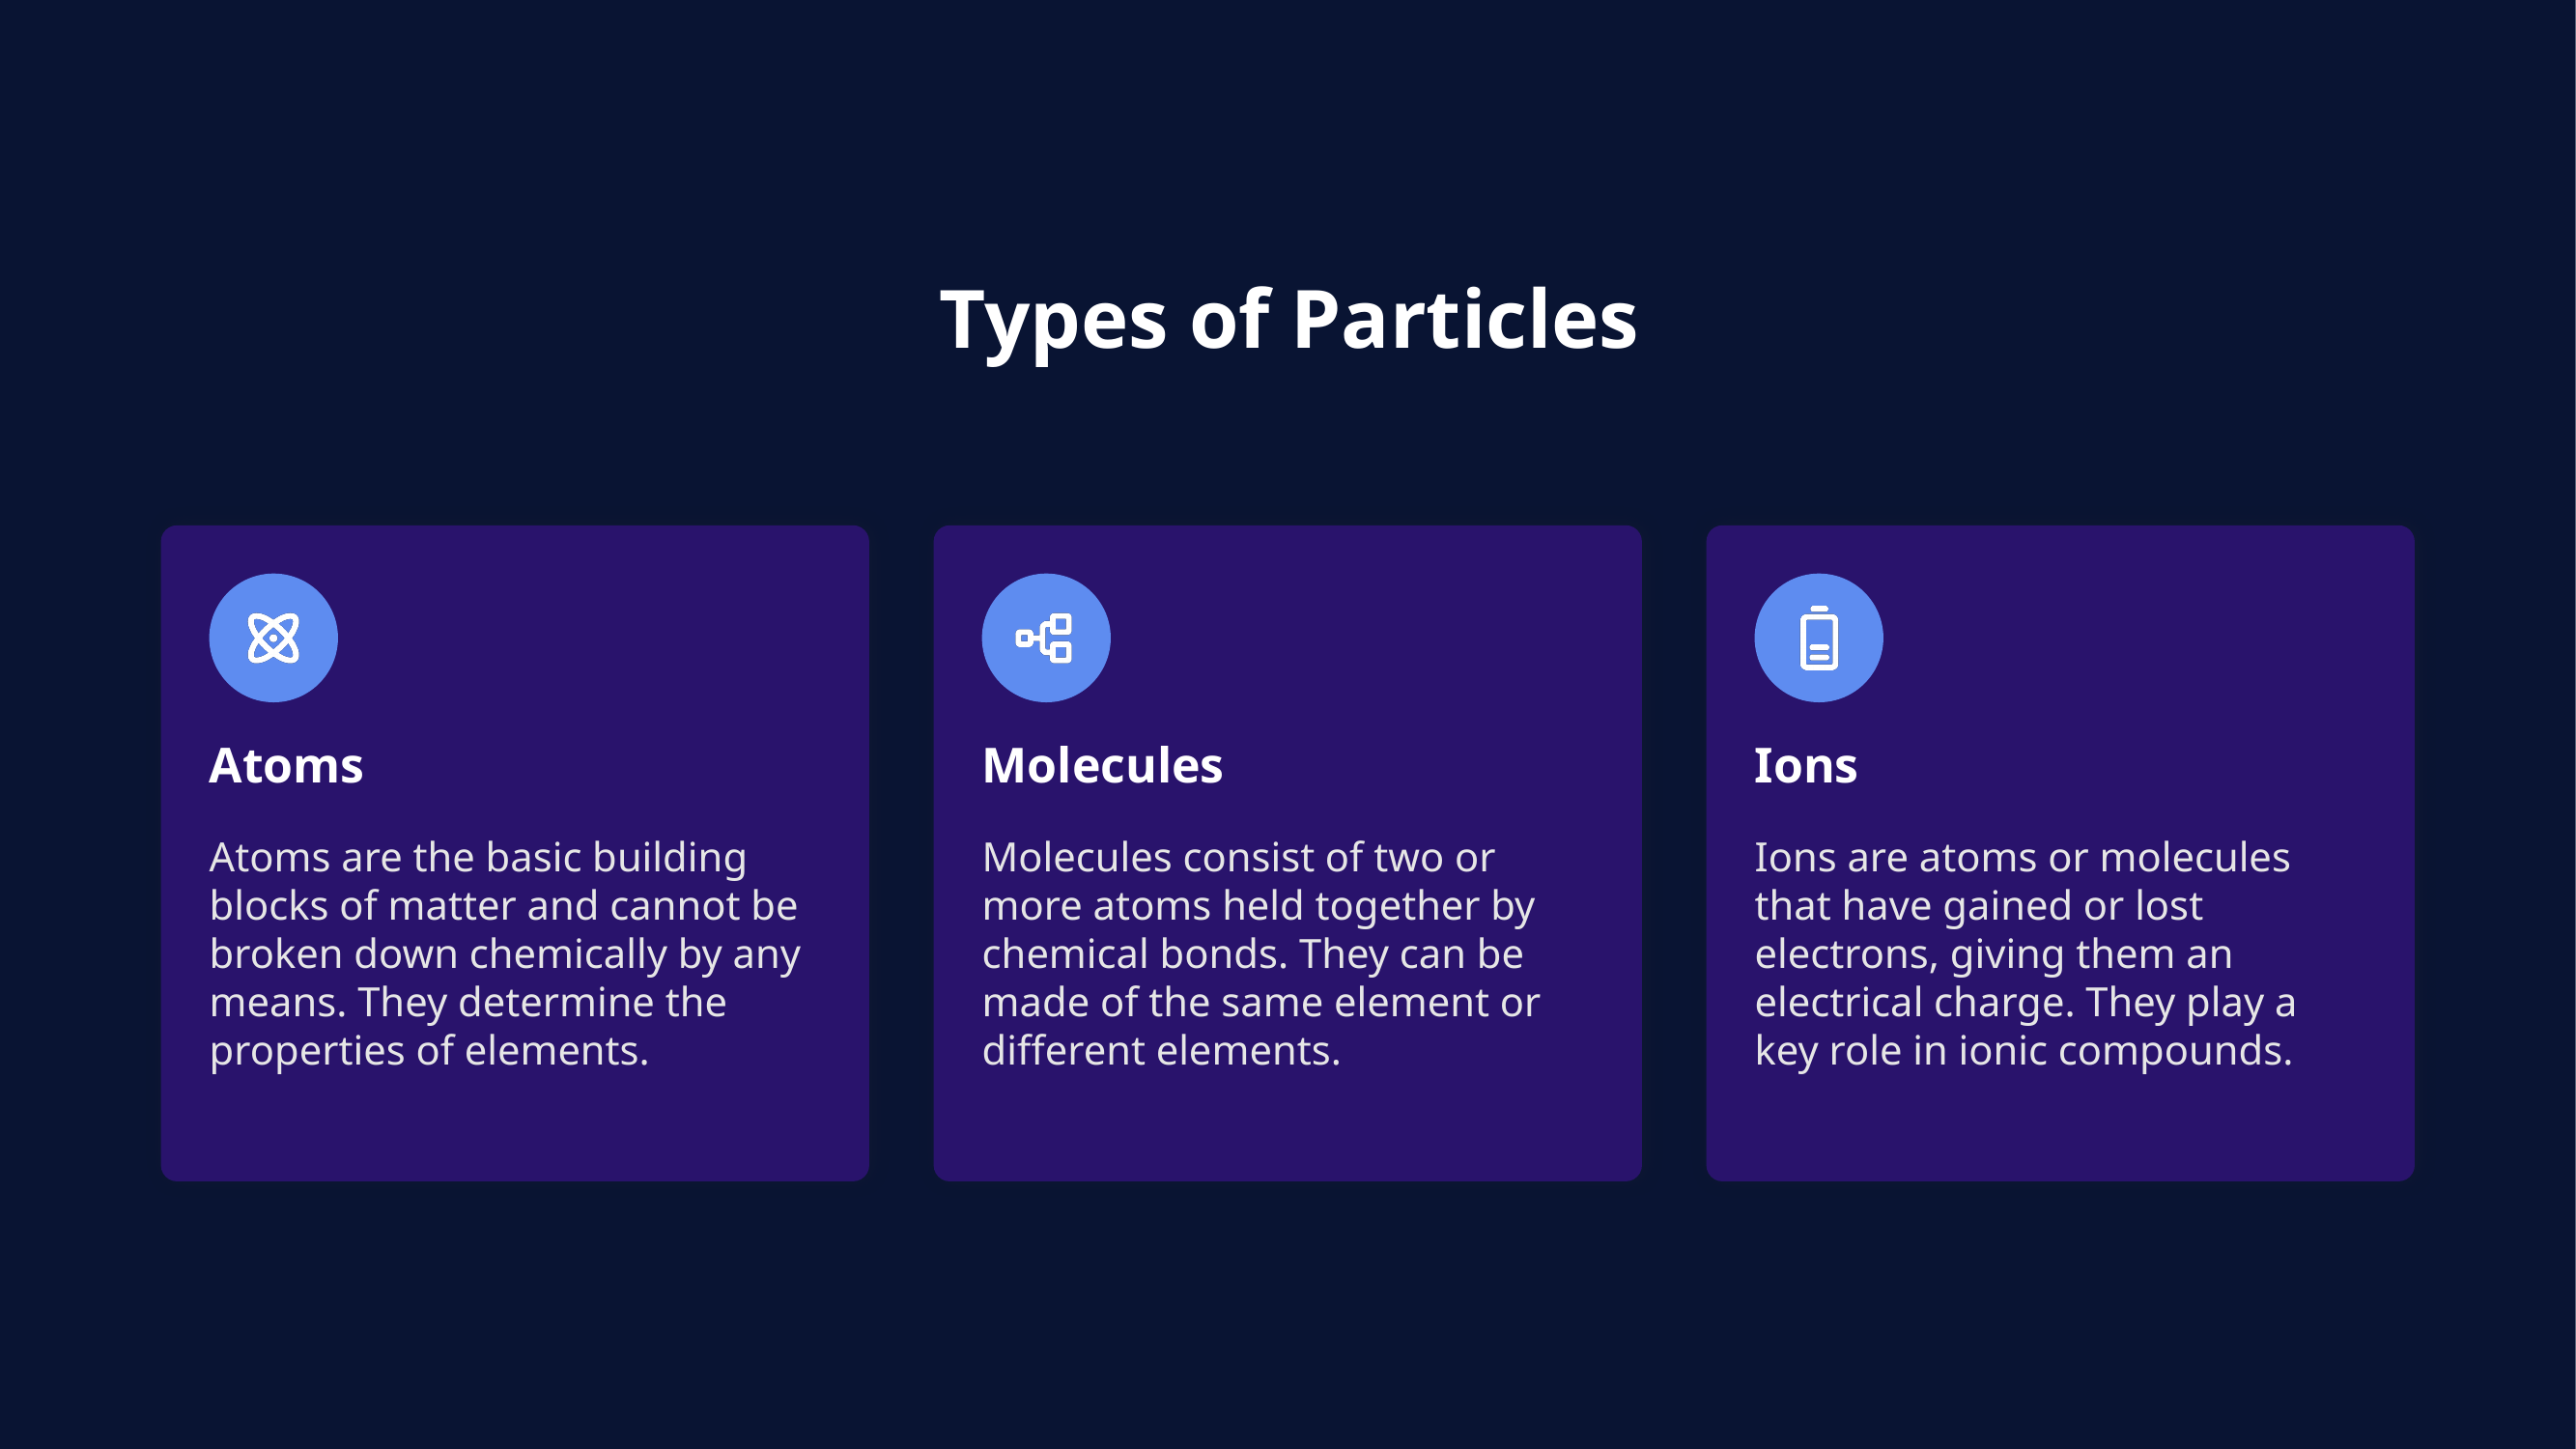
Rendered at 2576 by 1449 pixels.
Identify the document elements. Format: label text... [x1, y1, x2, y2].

picture [1013, 605, 1079, 670]
text_box [1705, 525, 2416, 1182]
text_box [932, 525, 1643, 1182]
text_box Atoms [209, 734, 826, 793]
text_box Ions [1754, 734, 2371, 793]
text_box Molecules consist of two or more atoms held together by chemical bonds. They can be made of the same element or different elements. [981, 831, 1599, 1073]
text_box Ions are atoms or molecules that have gained or lost electrons, giving them an electrical charge. They play a key role in ionic compounds. [1754, 831, 2371, 1073]
text_box [1753, 572, 1884, 703]
text_box Atoms are the basic building blocks of matter and cannot be broken down chemically by any means. They determine the properties of elements. [209, 831, 826, 1073]
text_box Molecules [981, 734, 1599, 793]
text_box [159, 525, 870, 1182]
picture [241, 605, 306, 670]
text_box [980, 572, 1112, 703]
text_box Types of Particles [160, 268, 2420, 365]
text_box [208, 572, 339, 703]
picture [1786, 605, 1852, 670]
